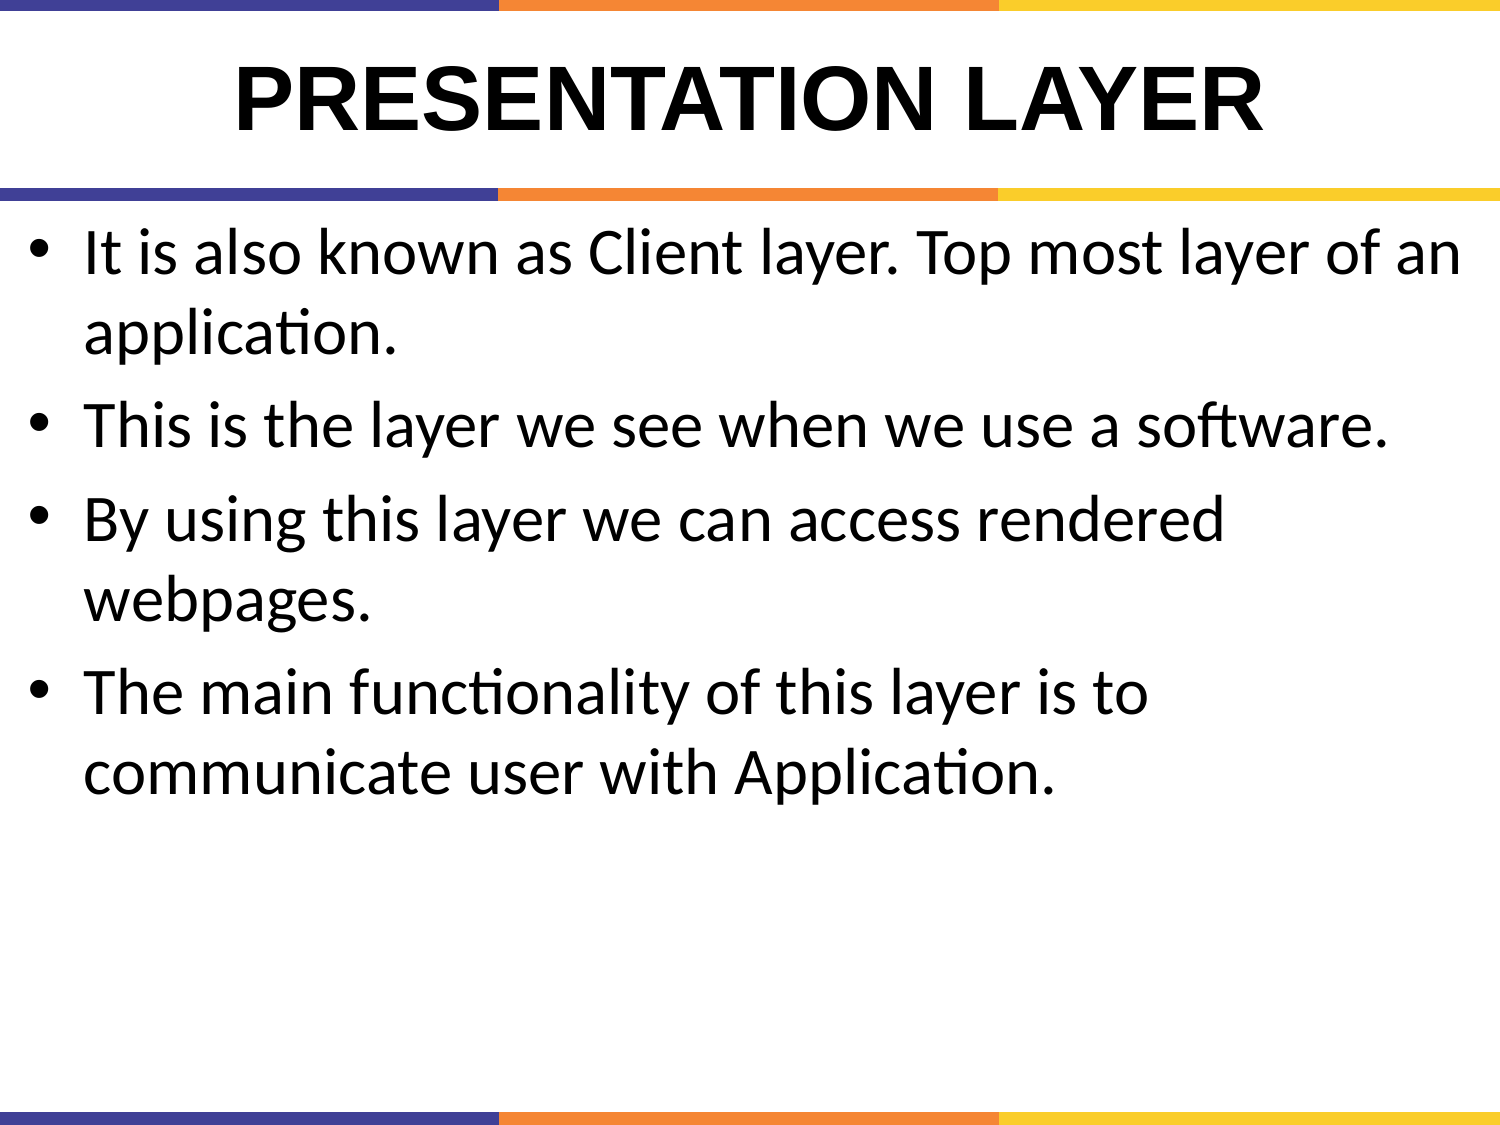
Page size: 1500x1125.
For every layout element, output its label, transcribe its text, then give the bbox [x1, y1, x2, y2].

list It is also known as Client layer. Top most layer of an application. This is the layer we see when we use a software. By using this layer we can access rendered webpages. The main functionality of this layer is to communicate user with Application. [12, 200, 1488, 1100]
title Presentation Layer [0, 0, 1500, 188]
